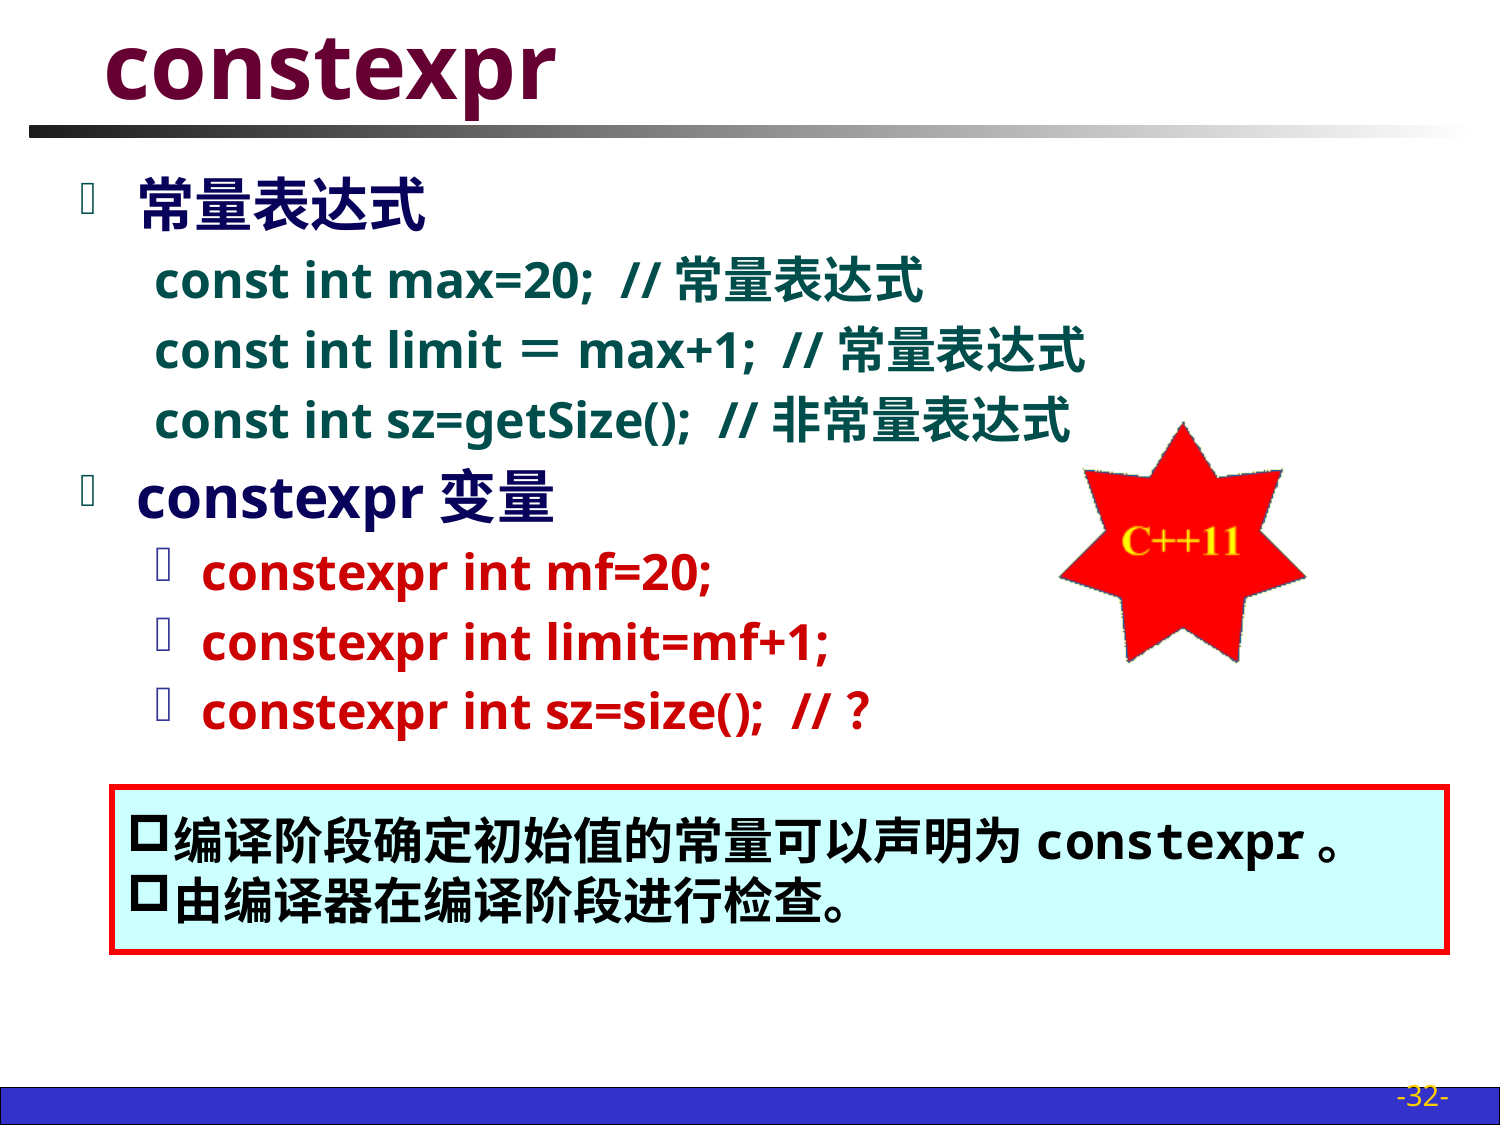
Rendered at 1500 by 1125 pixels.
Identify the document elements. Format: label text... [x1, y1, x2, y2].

slide_number -32- [1151, 1074, 1465, 1125]
picture [1056, 420, 1309, 665]
list 常量表达式 const int max=20; //常量表达式 const int limit＝max+1; //常量表达式 const int sz=getSize(); //非常量表达式 constexpr变量 constexpr int mf=20; constexpr int limit=mf+1; constexpr int sz=size(); //？ [64, 160, 1436, 1012]
text_box 编译阶段确定初始值的常量可以声明为constexpr。 由编译器在编译阶段进行检查。 [112, 786, 1447, 953]
title constexpr [88, 18, 1398, 126]
